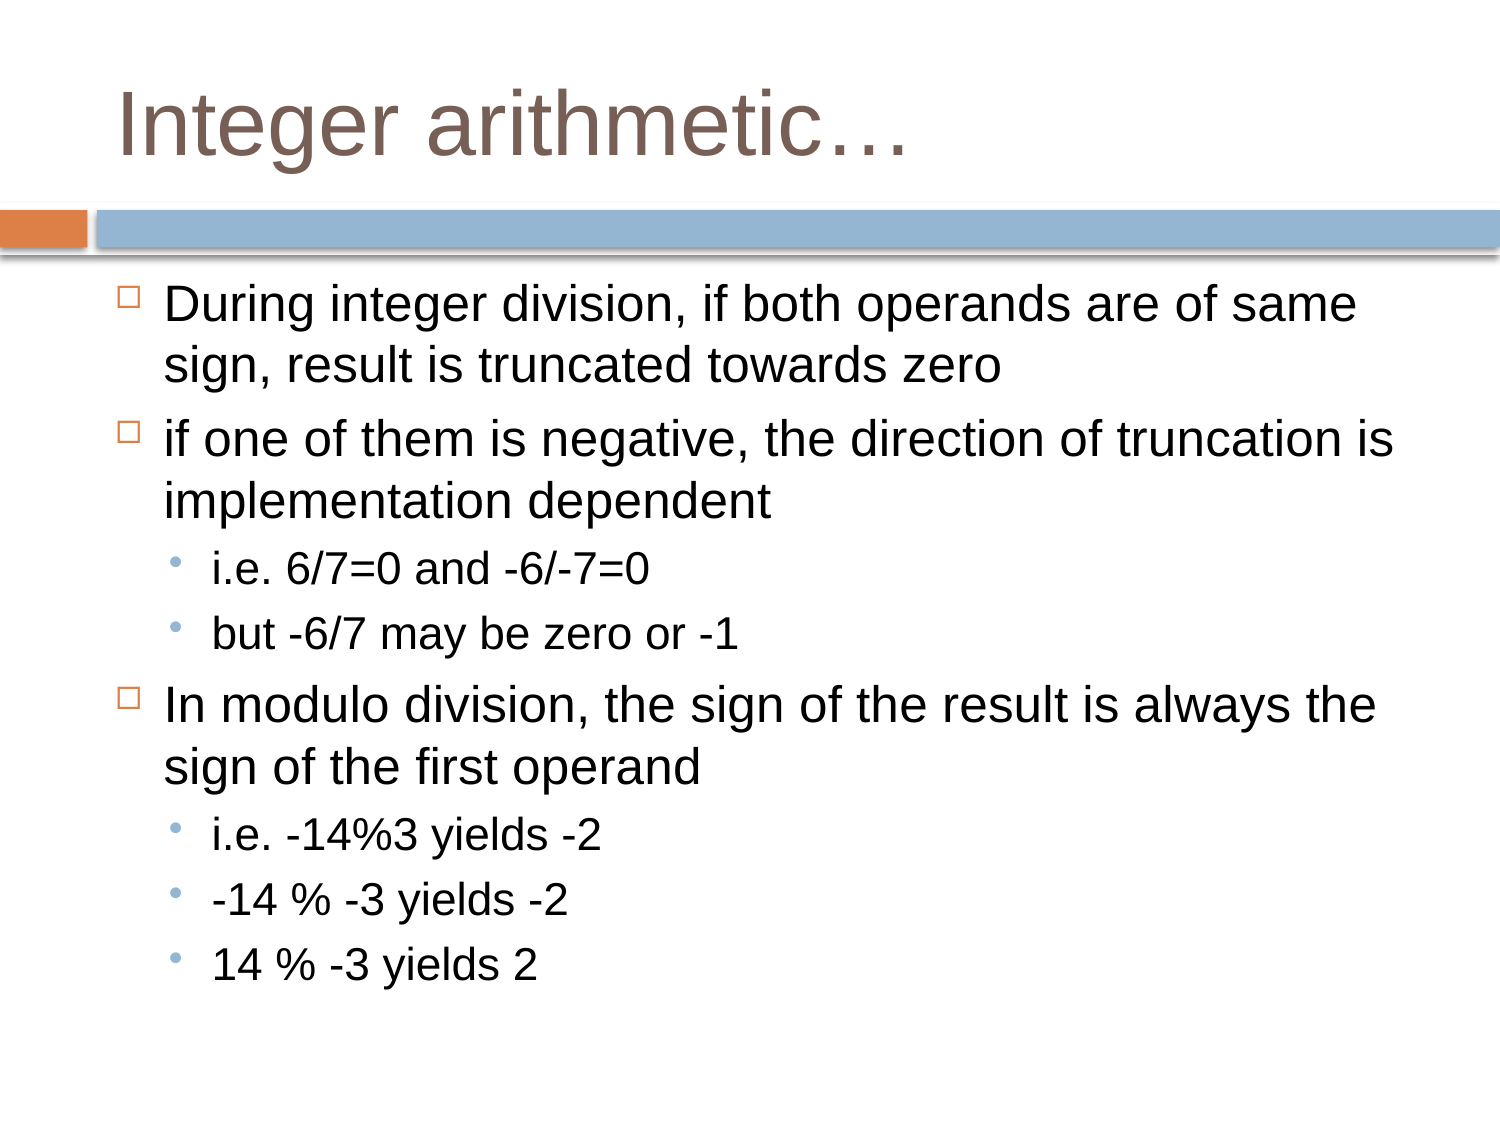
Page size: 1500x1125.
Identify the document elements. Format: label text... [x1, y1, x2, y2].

title Integer arithmetic… [100, 37, 1438, 200]
list During integer division, if both operands are of same sign, result is truncated towards zero if one of them is negative, the direction of truncation is implementation dependent i.e. 6/7=0 and -6/-7=0 but -6/7 may be zero or -1 In modulo division, the sign of the result is always the sign of the first operand i.e. -14%3 yields -2 -14 % -3 yields -2 14 % -3 yields 2 [100, 262, 1438, 1000]
